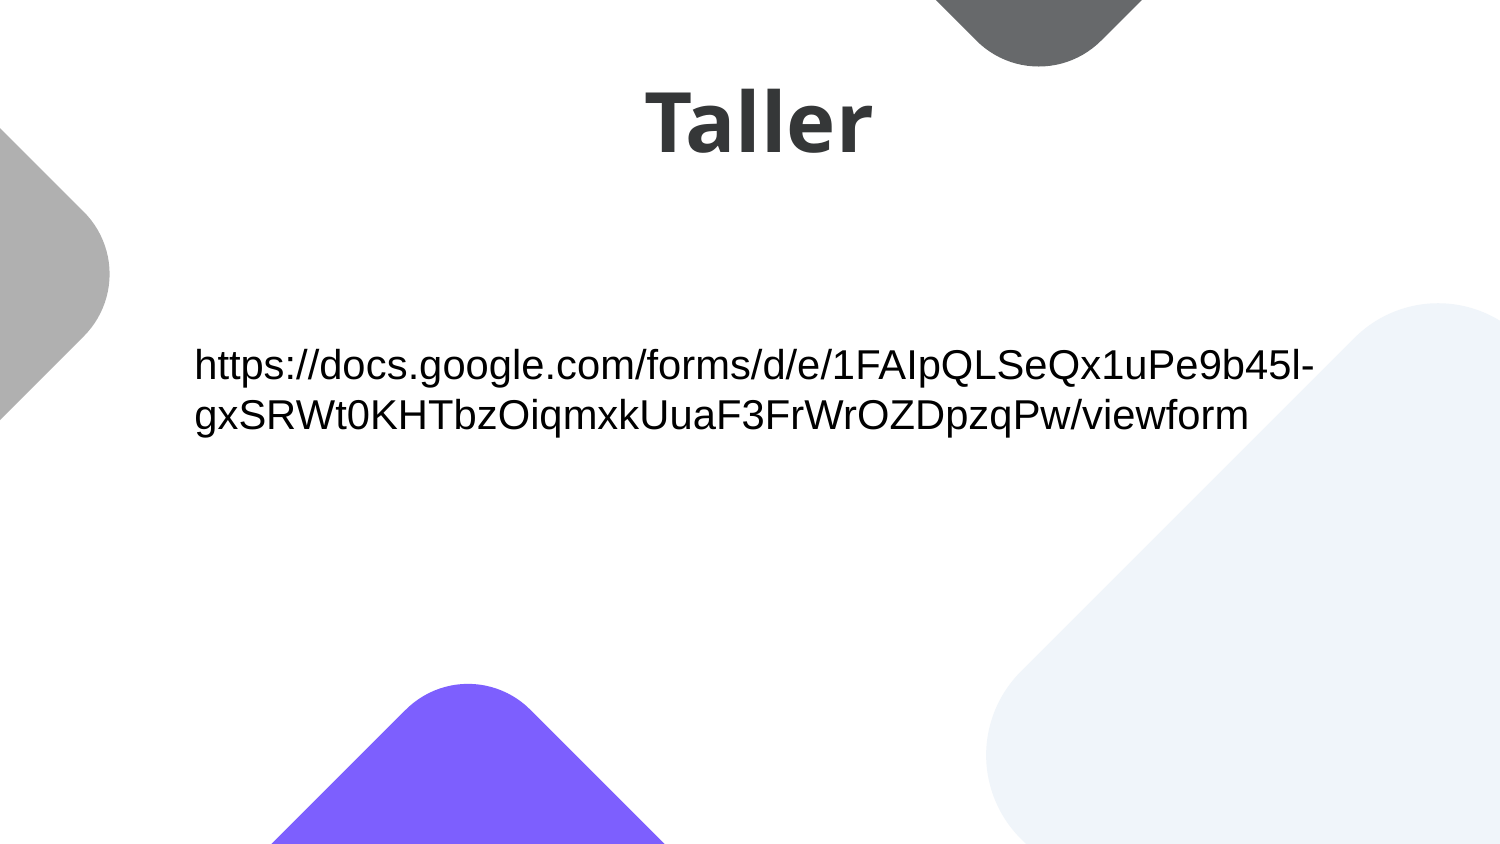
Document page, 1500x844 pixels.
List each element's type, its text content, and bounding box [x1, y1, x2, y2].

text_box https://docs.google.com/forms/d/e/1FAIpQLSeQx1uPe9b45l-gxSRWt0KHTbzOiqmxkUuaF3FrWrOZDpzqPw/viewform [179, 330, 1339, 481]
title Taller [446, 93, 1073, 184]
